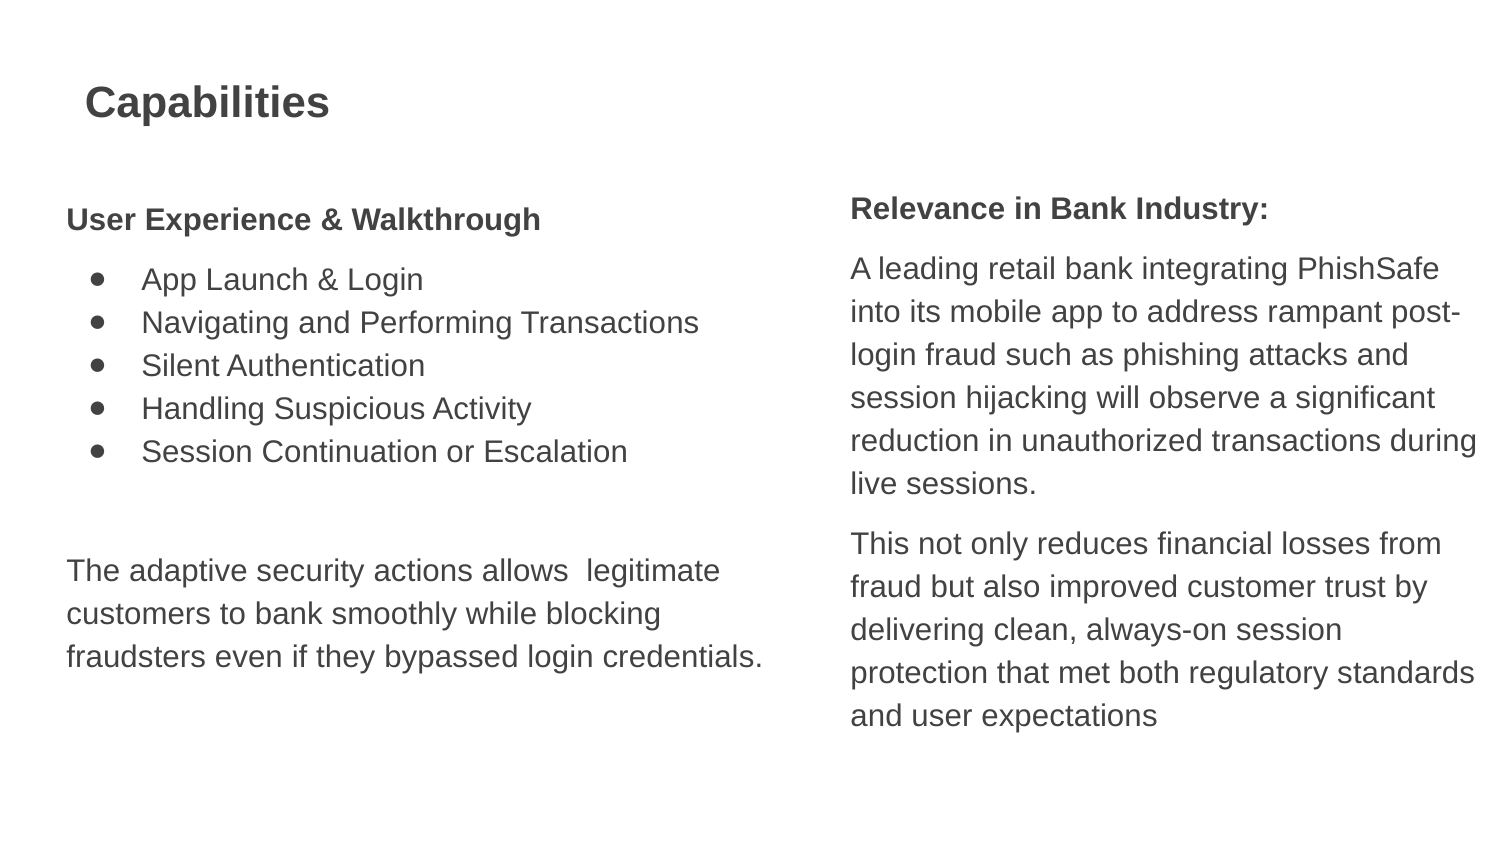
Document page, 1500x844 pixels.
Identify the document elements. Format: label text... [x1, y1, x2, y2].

text_box Relevance in Bank Industry: A leading retail bank integrating PhishSafe into its mobile app to address rampant post-login fraud such as phishing attacks and session hijacking will observe a significant reduction in unauthorized transactions during live sessions. This not only reduces financial losses from fraud but also improved customer trust by delivering clean, always-on session protection that met both regulatory standards and user expectations [779, 167, 1495, 844]
text_box User Experience & Walkthrough App Launch & Login Navigating and Performing Transactions Silent Authentication Handling Suspicious Activity Session Continuation or Escalation The adaptive security actions allows legitimate customers to bank smoothly while blocking fraudsters even if they bypassed login credentials. [66, 193, 779, 822]
text_box Capabilities [28, 49, 1394, 143]
